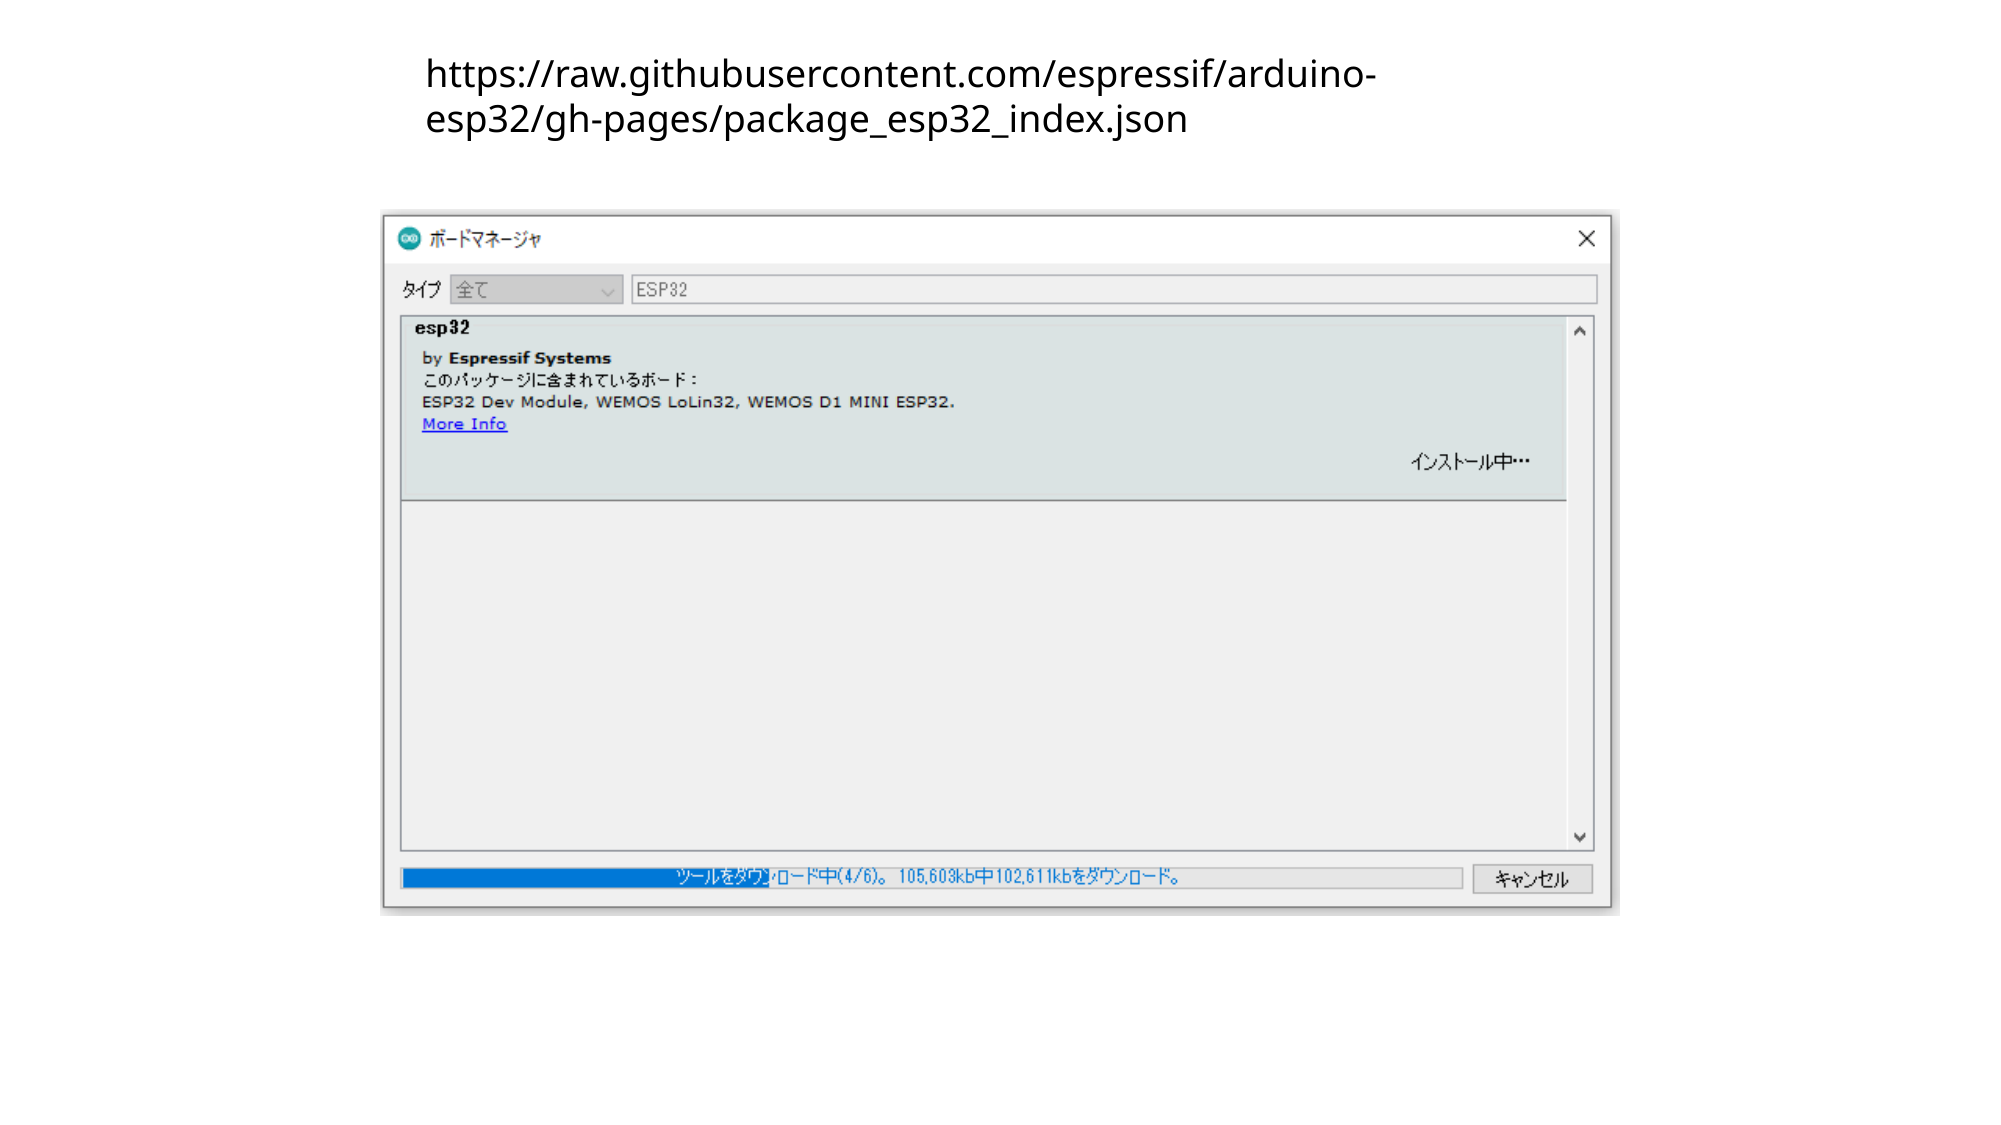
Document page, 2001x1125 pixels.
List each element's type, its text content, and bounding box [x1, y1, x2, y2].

text_box https://raw.githubusercontent.com/espressif/arduino-esp32/gh-pages/package_esp32_index.json [410, 42, 1411, 148]
picture [380, 209, 1620, 916]
